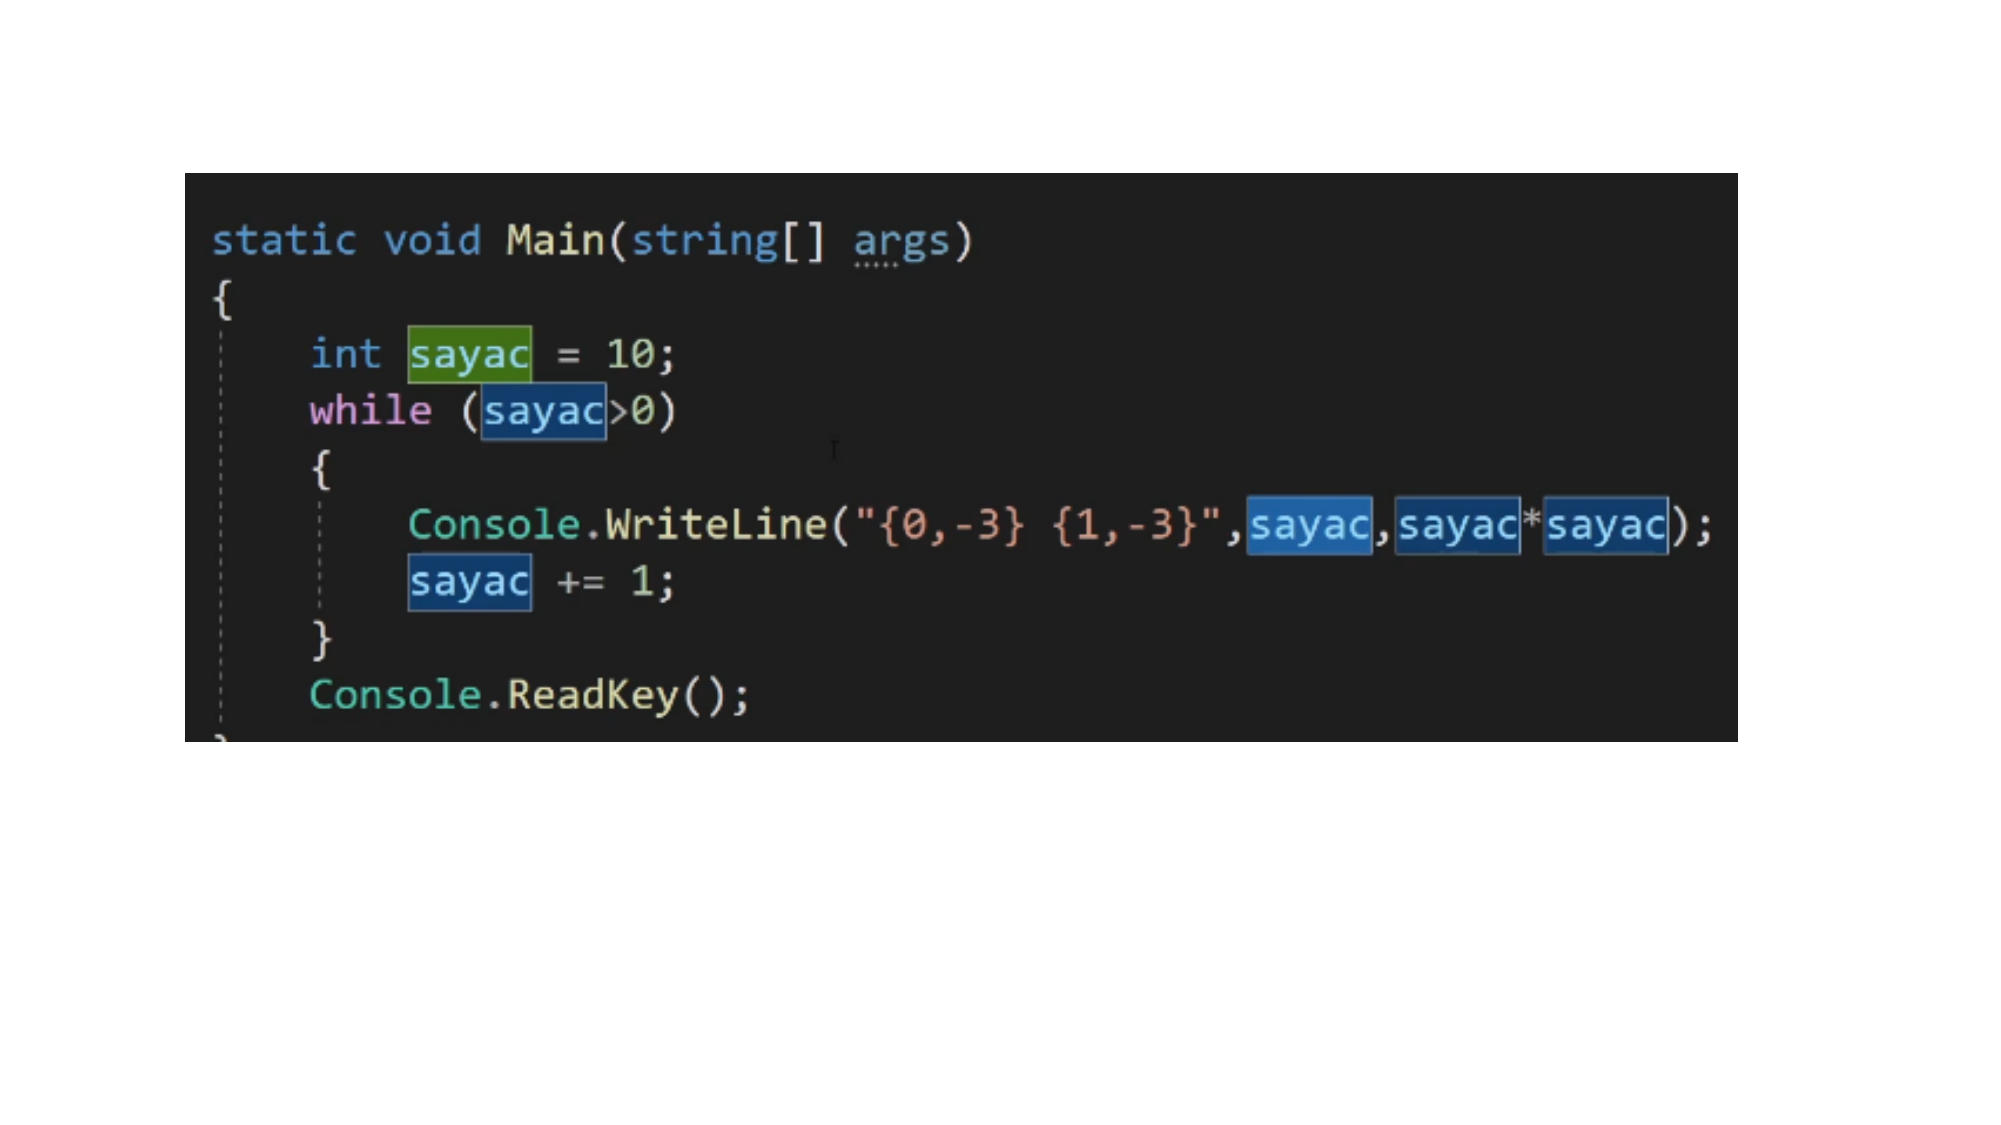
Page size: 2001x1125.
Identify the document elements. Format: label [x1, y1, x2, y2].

picture [185, 173, 1738, 742]
